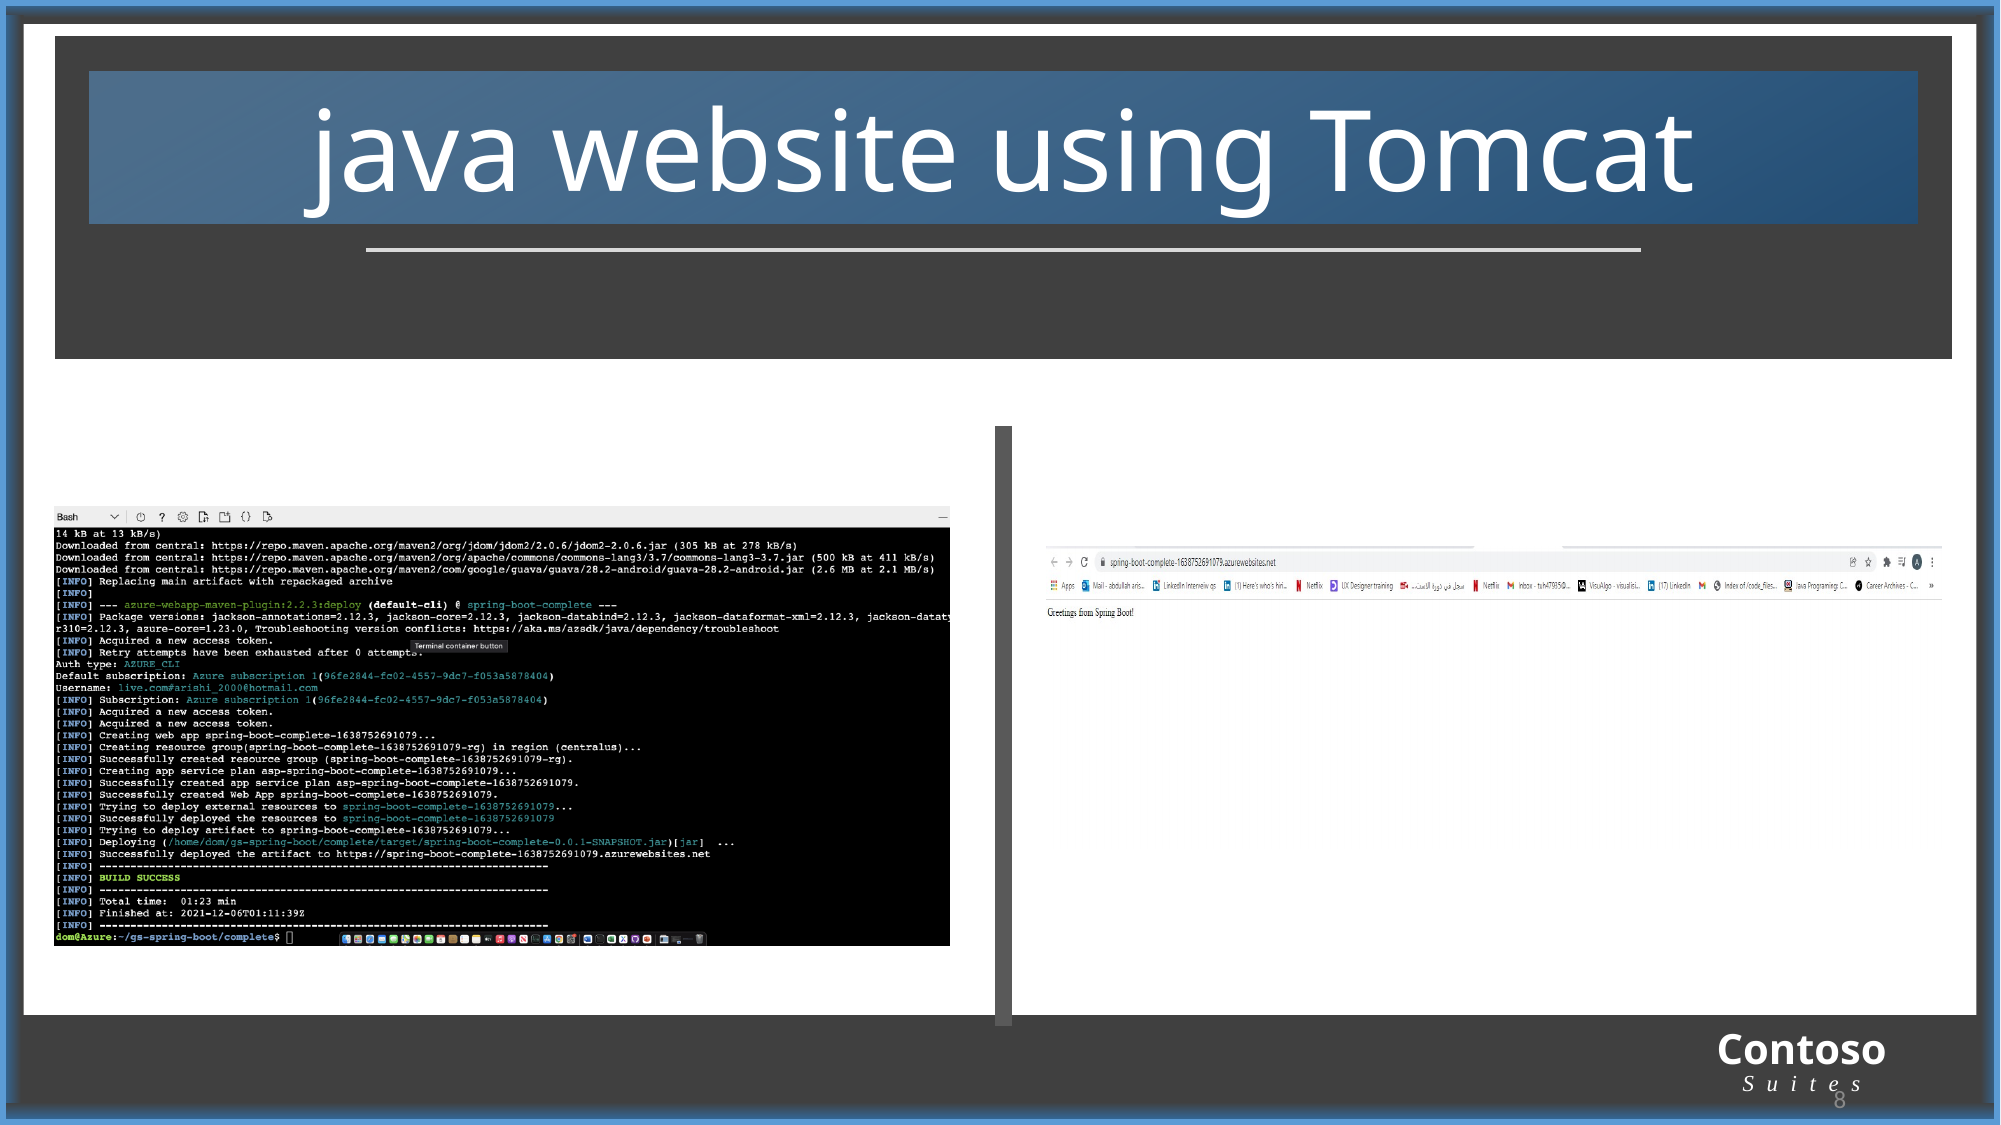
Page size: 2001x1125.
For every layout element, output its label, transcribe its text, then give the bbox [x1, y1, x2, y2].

picture [54, 506, 950, 946]
slide_number 8 [1411, 1069, 1862, 1125]
text_box [64, 45, 1942, 350]
title java website using Tomcat [89, 71, 1917, 224]
picture [1046, 546, 1942, 849]
